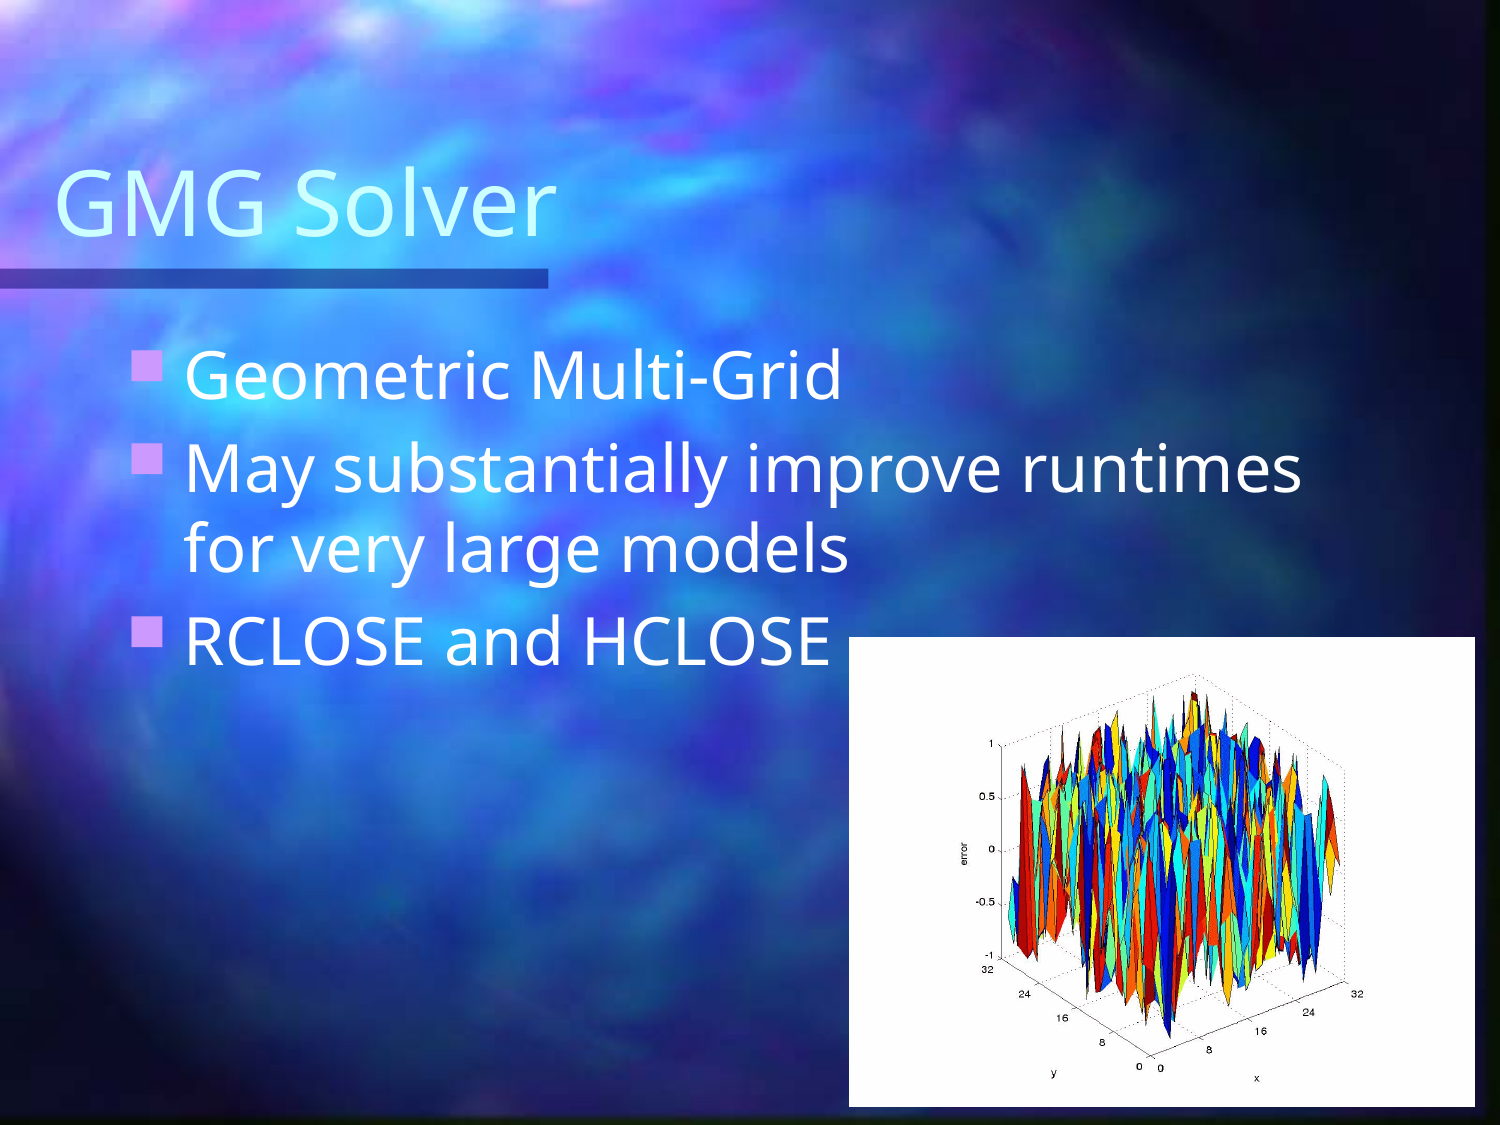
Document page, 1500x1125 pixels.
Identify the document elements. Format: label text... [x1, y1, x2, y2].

title GMG Solver [37, 74, 1313, 263]
list Geometric Multi-Grid May substantially improve runtimes for very large models RCLOSE and HCLOSE [112, 324, 1388, 1001]
picture [0, 0, 1500, 1125]
